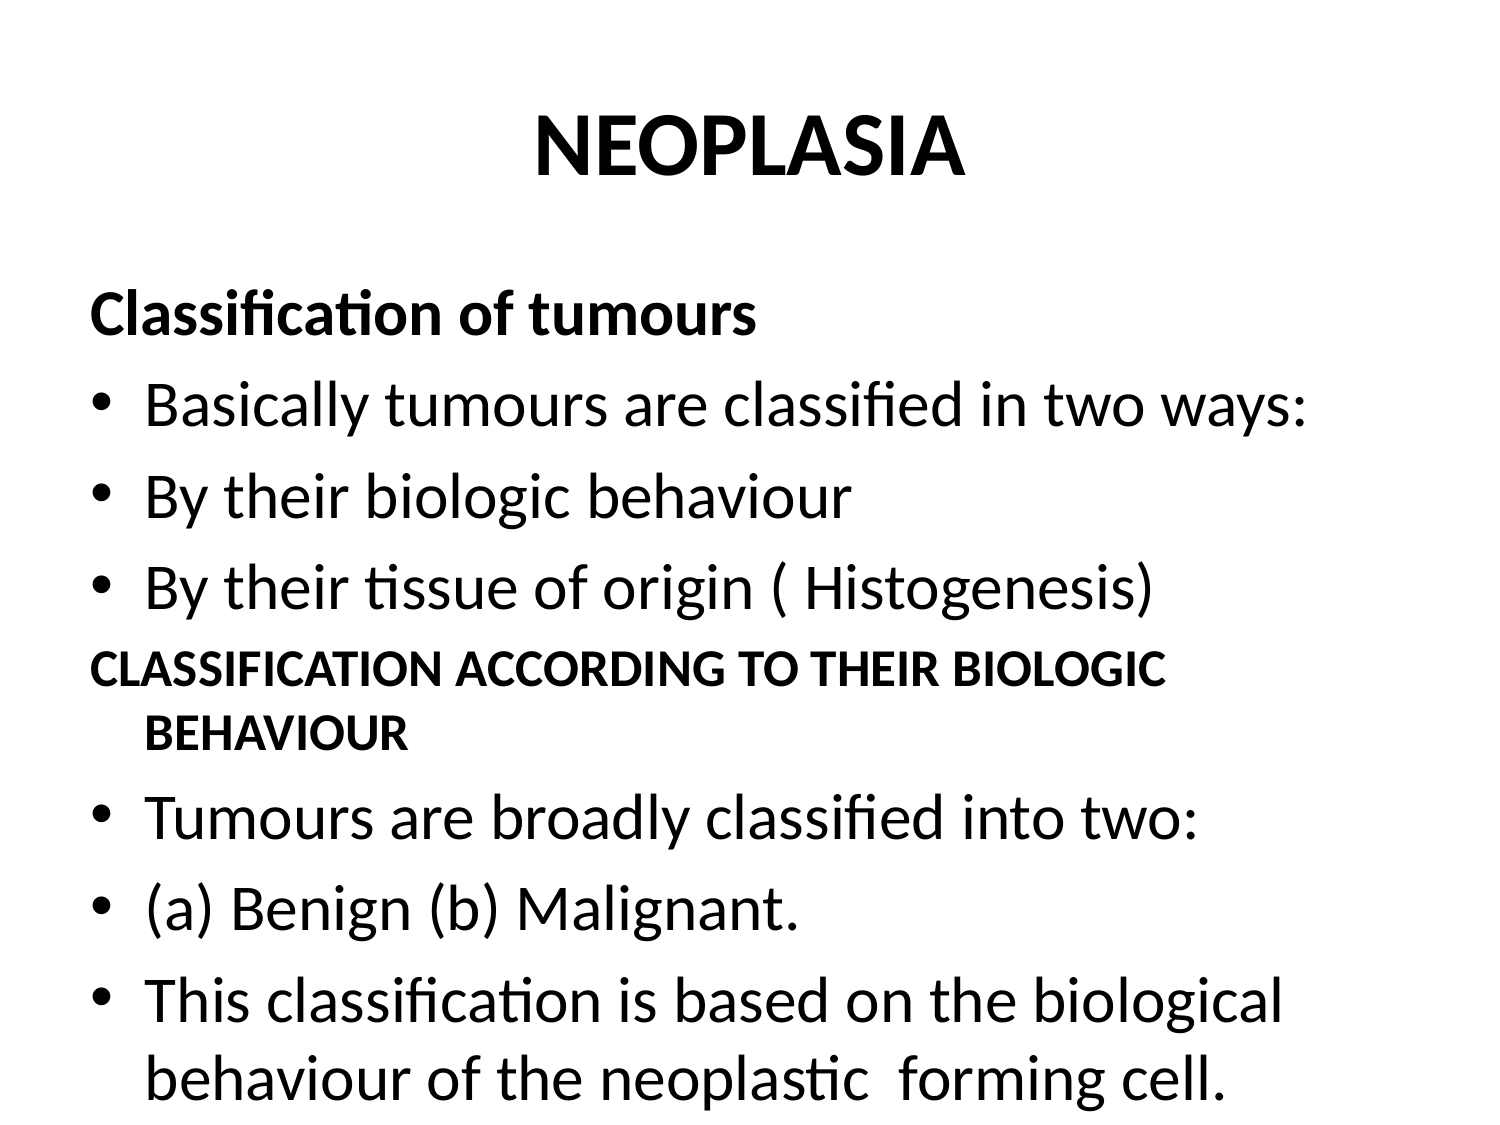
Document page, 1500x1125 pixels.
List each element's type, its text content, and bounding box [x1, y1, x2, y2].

title NEOPLASIA [75, 45, 1425, 233]
list Classification of tumours Basically tumours are classified in two ways: By their biologic behaviour By their tissue of origin ( Histogenesis) CLASSIFICATION ACCORDING TO THEIR BIOLOGIC BEHAVIOUR Tumours are broadly classified into two: (a) Benign (b) Malignant. This classification is based on the biological behaviour of the neoplastic forming cell. [75, 262, 1450, 1125]
